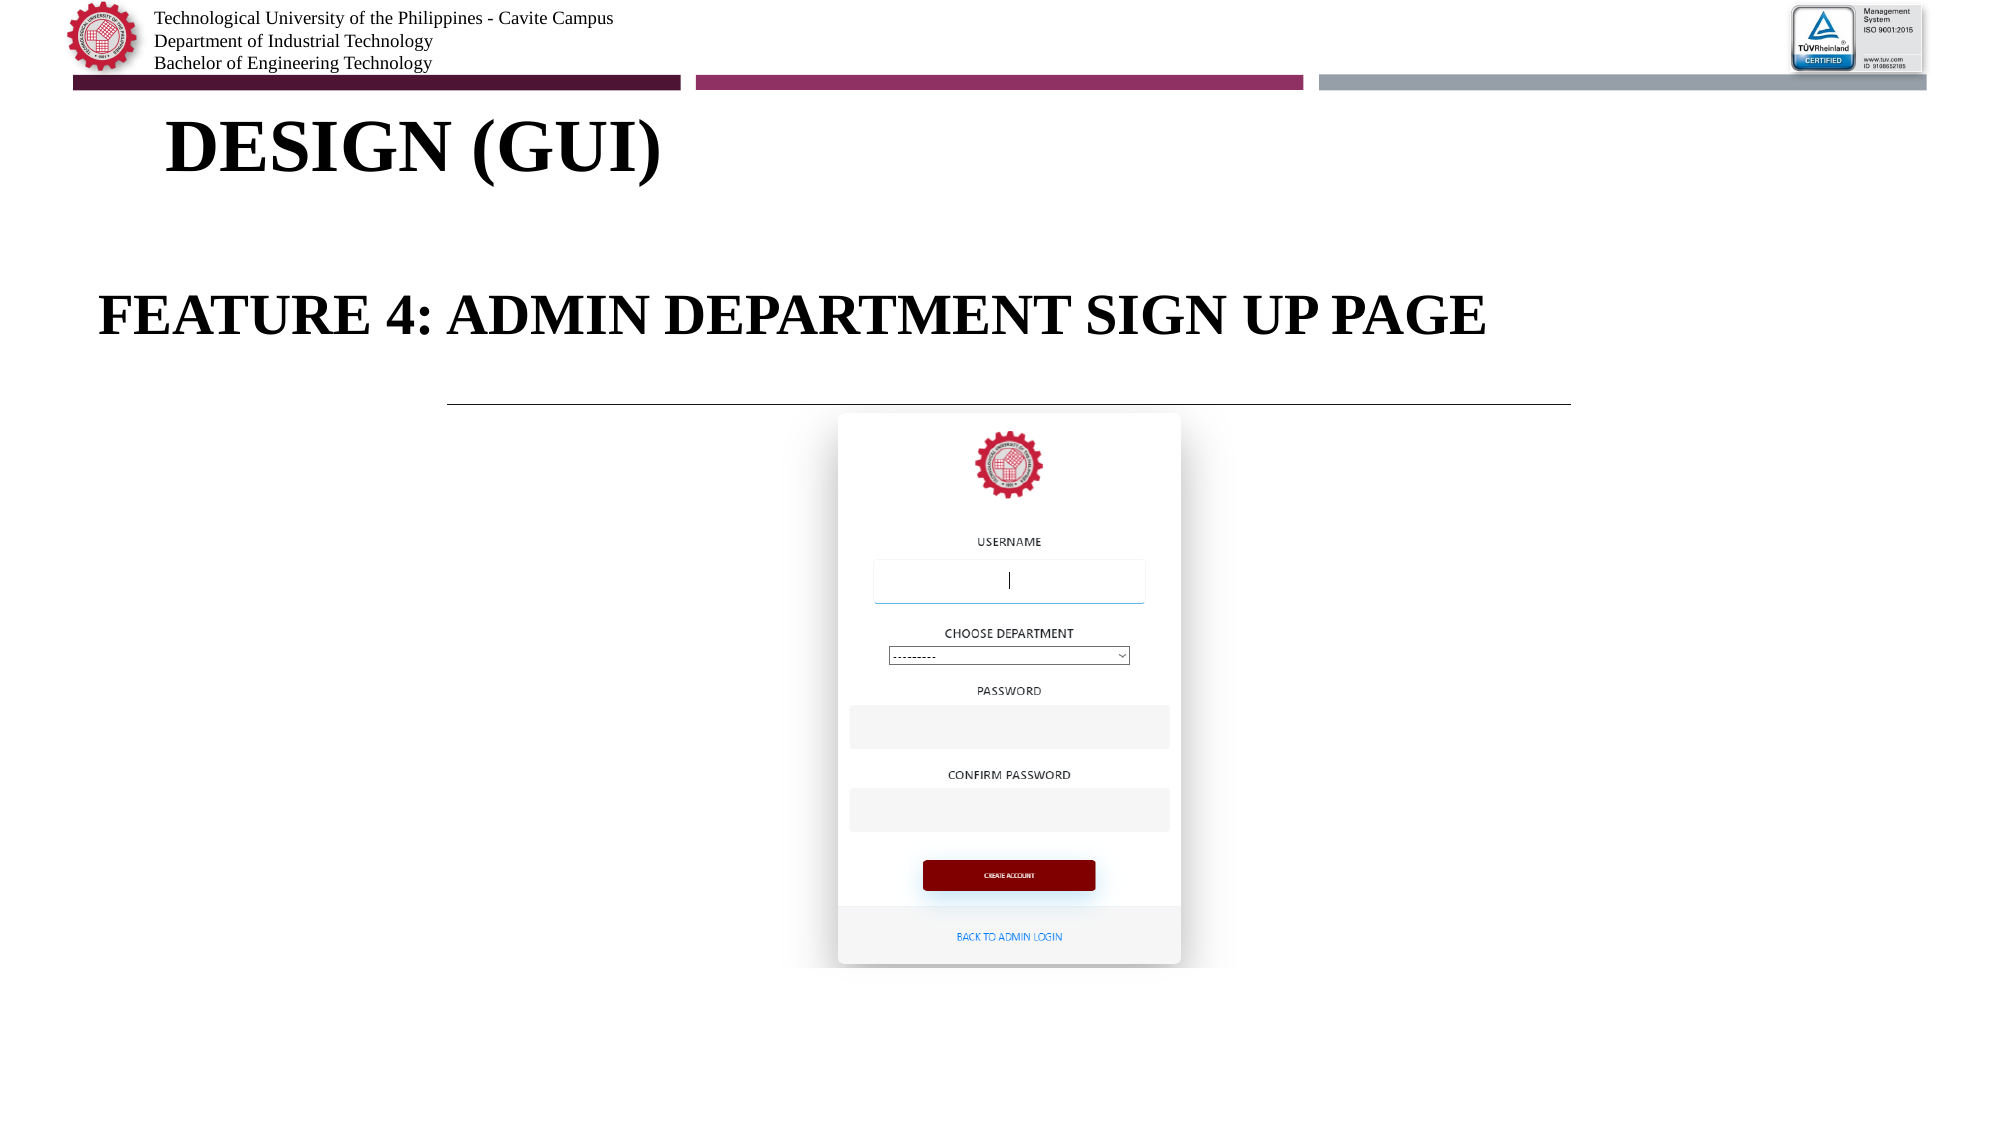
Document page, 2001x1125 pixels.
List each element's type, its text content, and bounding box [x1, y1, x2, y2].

picture [1789, 4, 1922, 72]
text_box FEATURE 4: ADMIN DEPARTMENT SIGN UP PAGE [83, 268, 2000, 494]
picture [437, 403, 1571, 986]
picture [65, 0, 139, 74]
text_box Technological University of the Philippines - Cavite Campus Department of Industrial Technology Bachelor of Engineering Technology [142, 0, 630, 81]
text_box DESIGN (GUI) [0, 88, 2000, 194]
